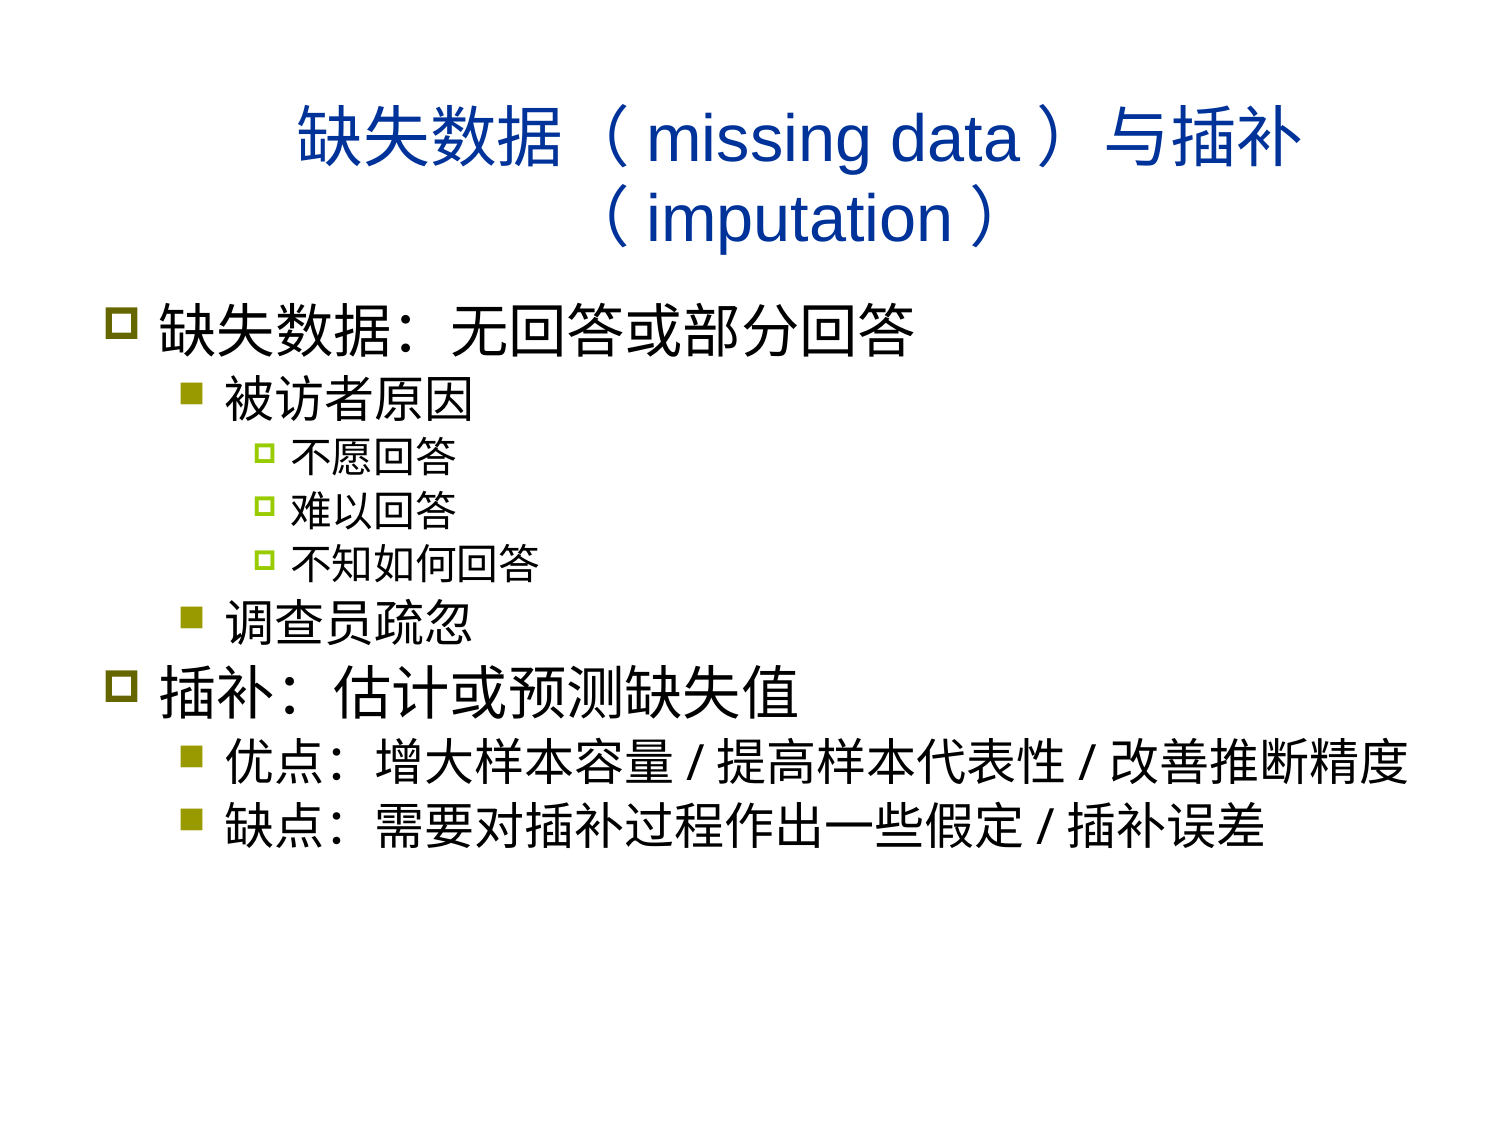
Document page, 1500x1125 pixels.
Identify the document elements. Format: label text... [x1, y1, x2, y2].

title 缺失数据（missing data）与插补（imputation） [124, 174, 1476, 263]
list 缺失数据：无回答或部分回答 被访者原因 不愿回答 难以回答 不知如何回答 调查员疏忽 插补：估计或预测缺失值 优点：增大样本容量/提高样本代表性/改善推断精度 缺点：需要对插补过程作出一些假定/插补误差 [87, 294, 1438, 1038]
